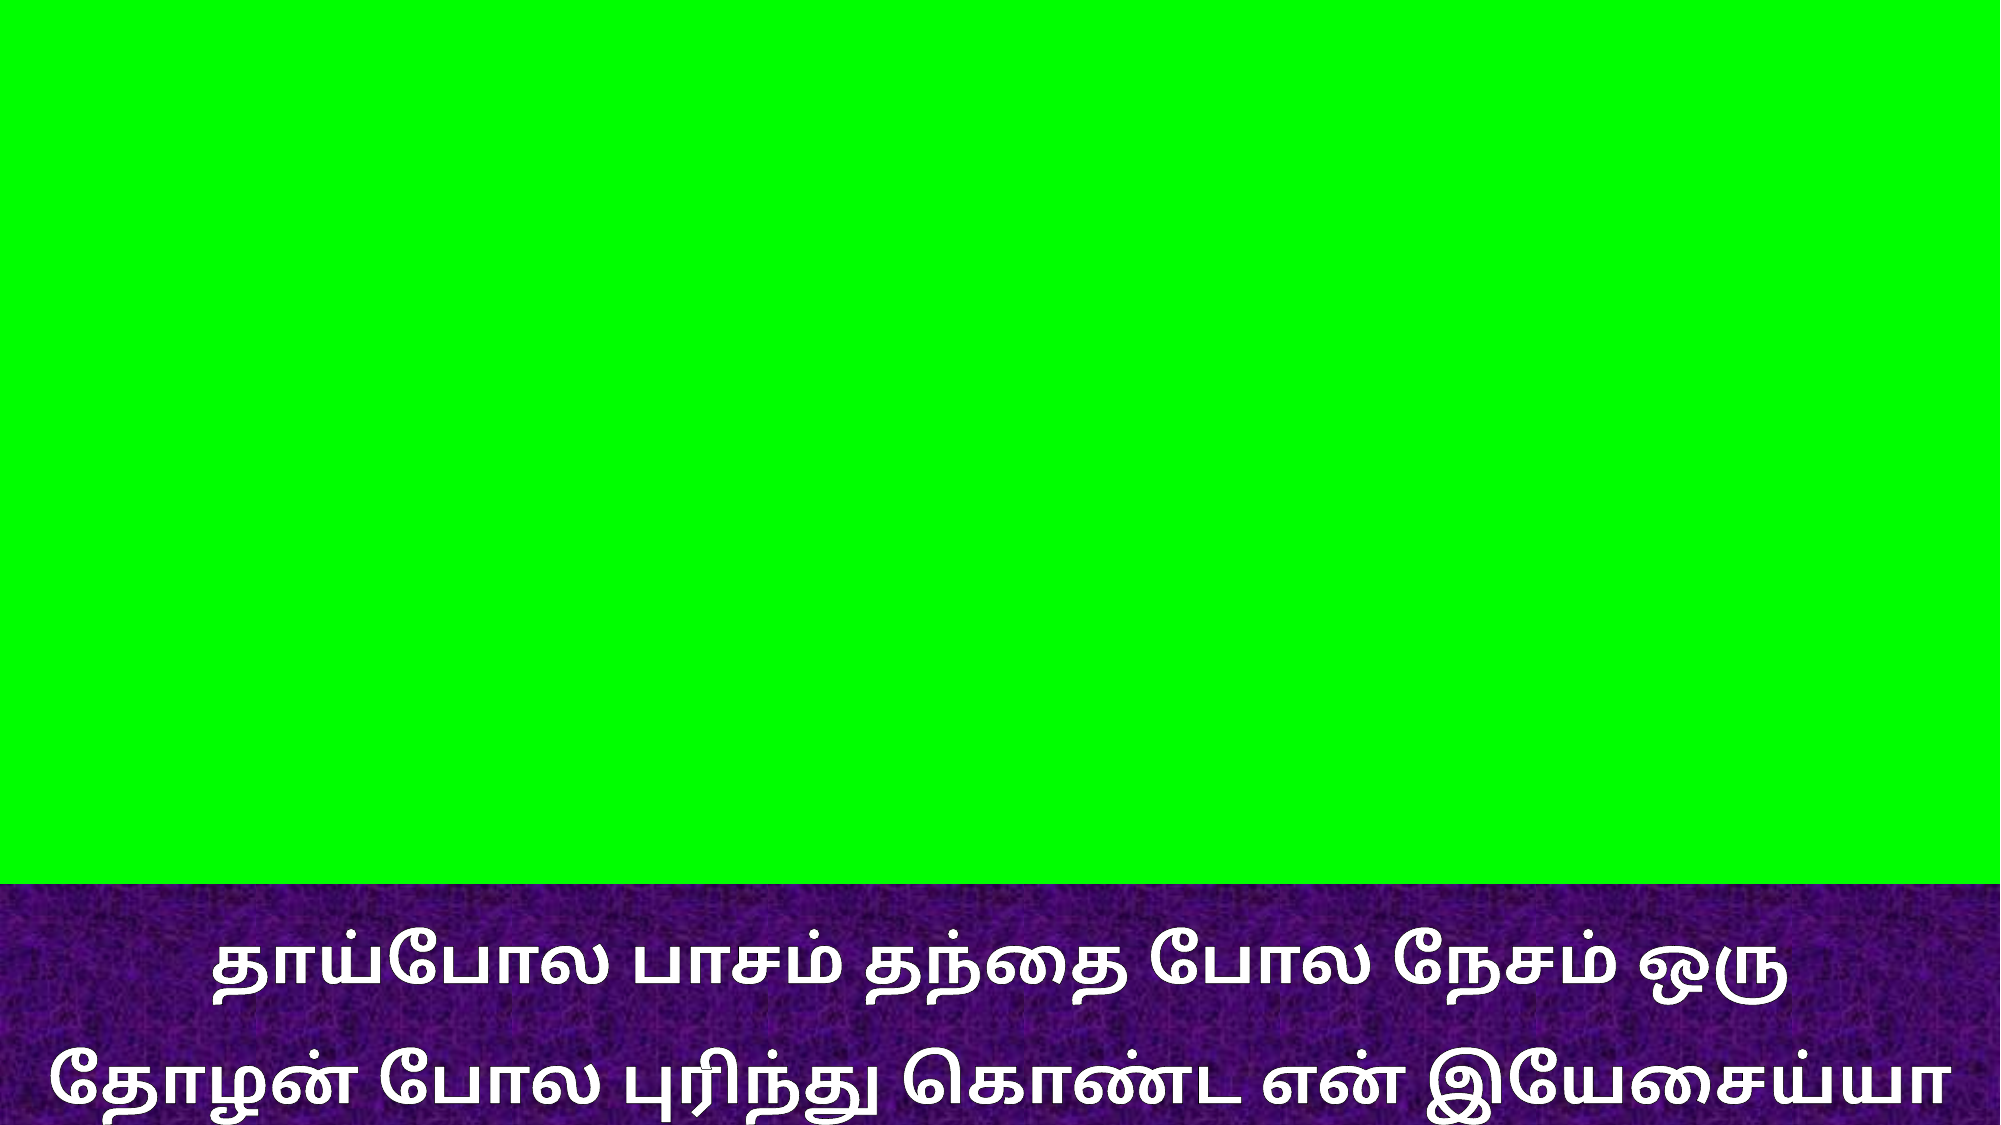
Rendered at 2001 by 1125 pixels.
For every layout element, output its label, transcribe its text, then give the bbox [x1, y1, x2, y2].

text_box தாய்போல பாசம் தந்தை போல நேசம் ஒரு தோழன் போல புரிந்து கொண்ட என் இயேசைய்யா [0, 869, 2000, 1125]
